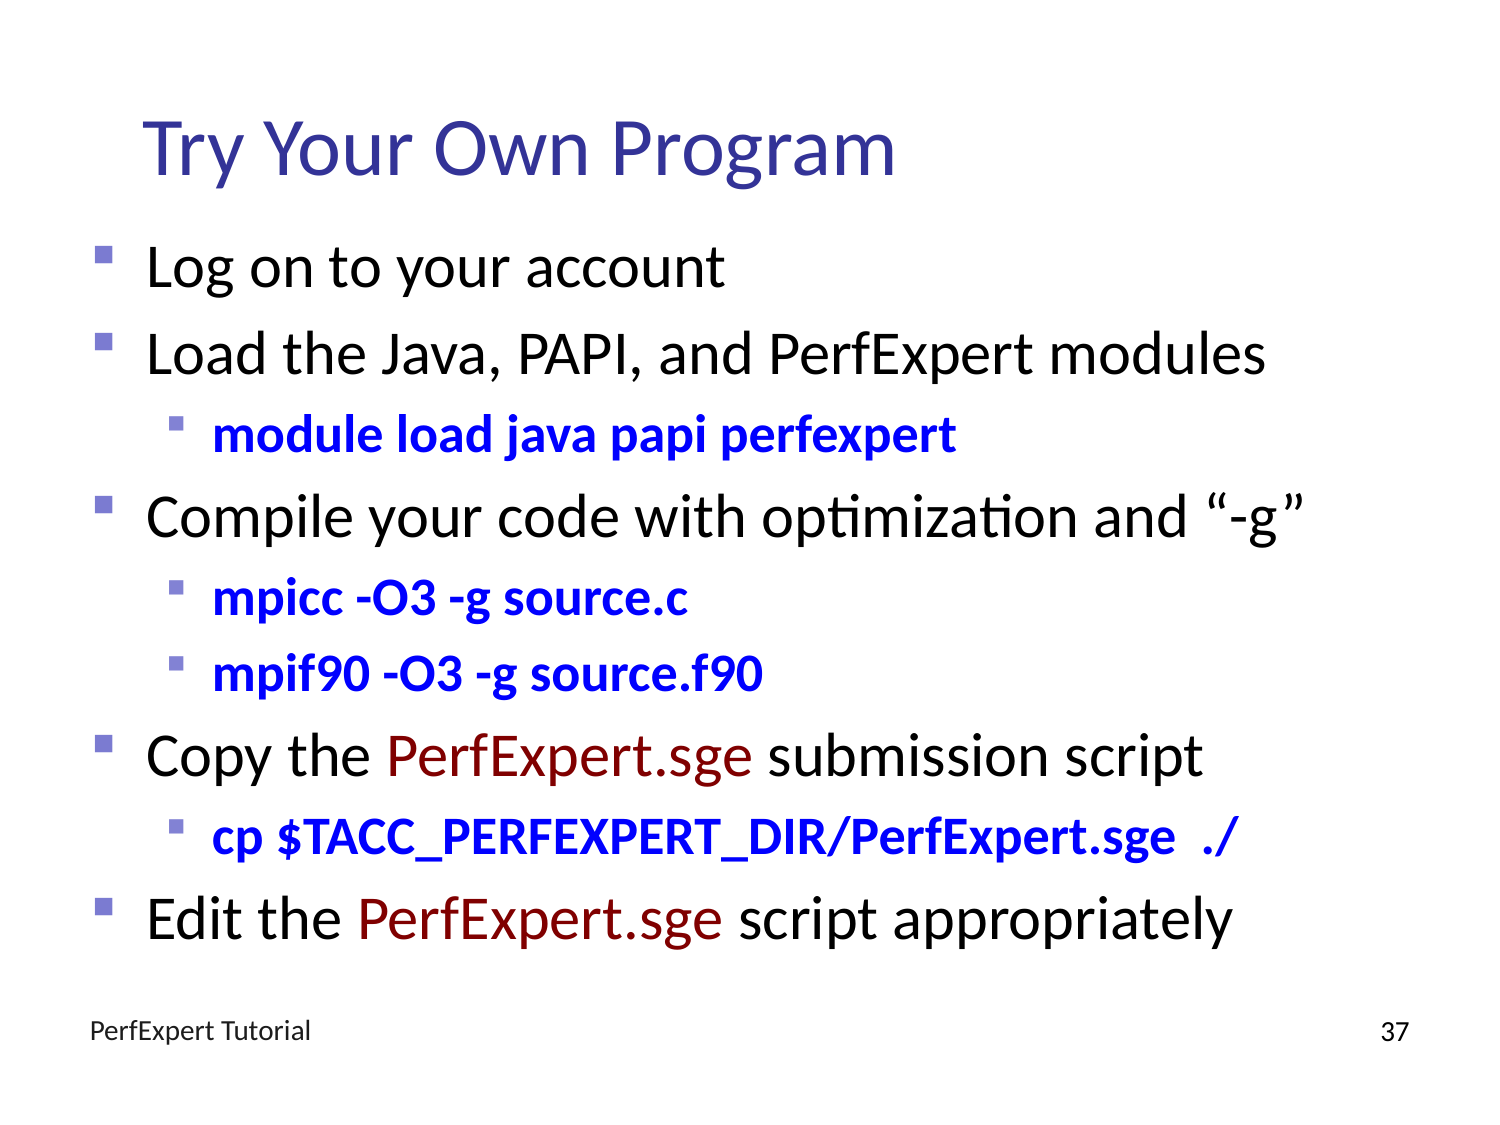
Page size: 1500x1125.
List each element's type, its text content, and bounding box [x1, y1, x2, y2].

slide_number 37 [1113, 979, 1426, 1055]
list Log on to your account Load the Java, PAPI, and PerfExpert modules module load java papi perfexpert Compile your code with optimization and “-g” mpicc -O3 -g source.c mpif90 -O3 -g source.f90 Copy the PerfExpert.sge submission script cp $TACC_PERFEXPERT_DIR/PerfExpert.sge ./ Edit the PerfExpert.sge script appropriately [74, 216, 1425, 953]
slide_number PerfExpert Tutorial [74, 978, 1113, 1055]
title Try Your Own Program [74, 89, 1426, 195]
